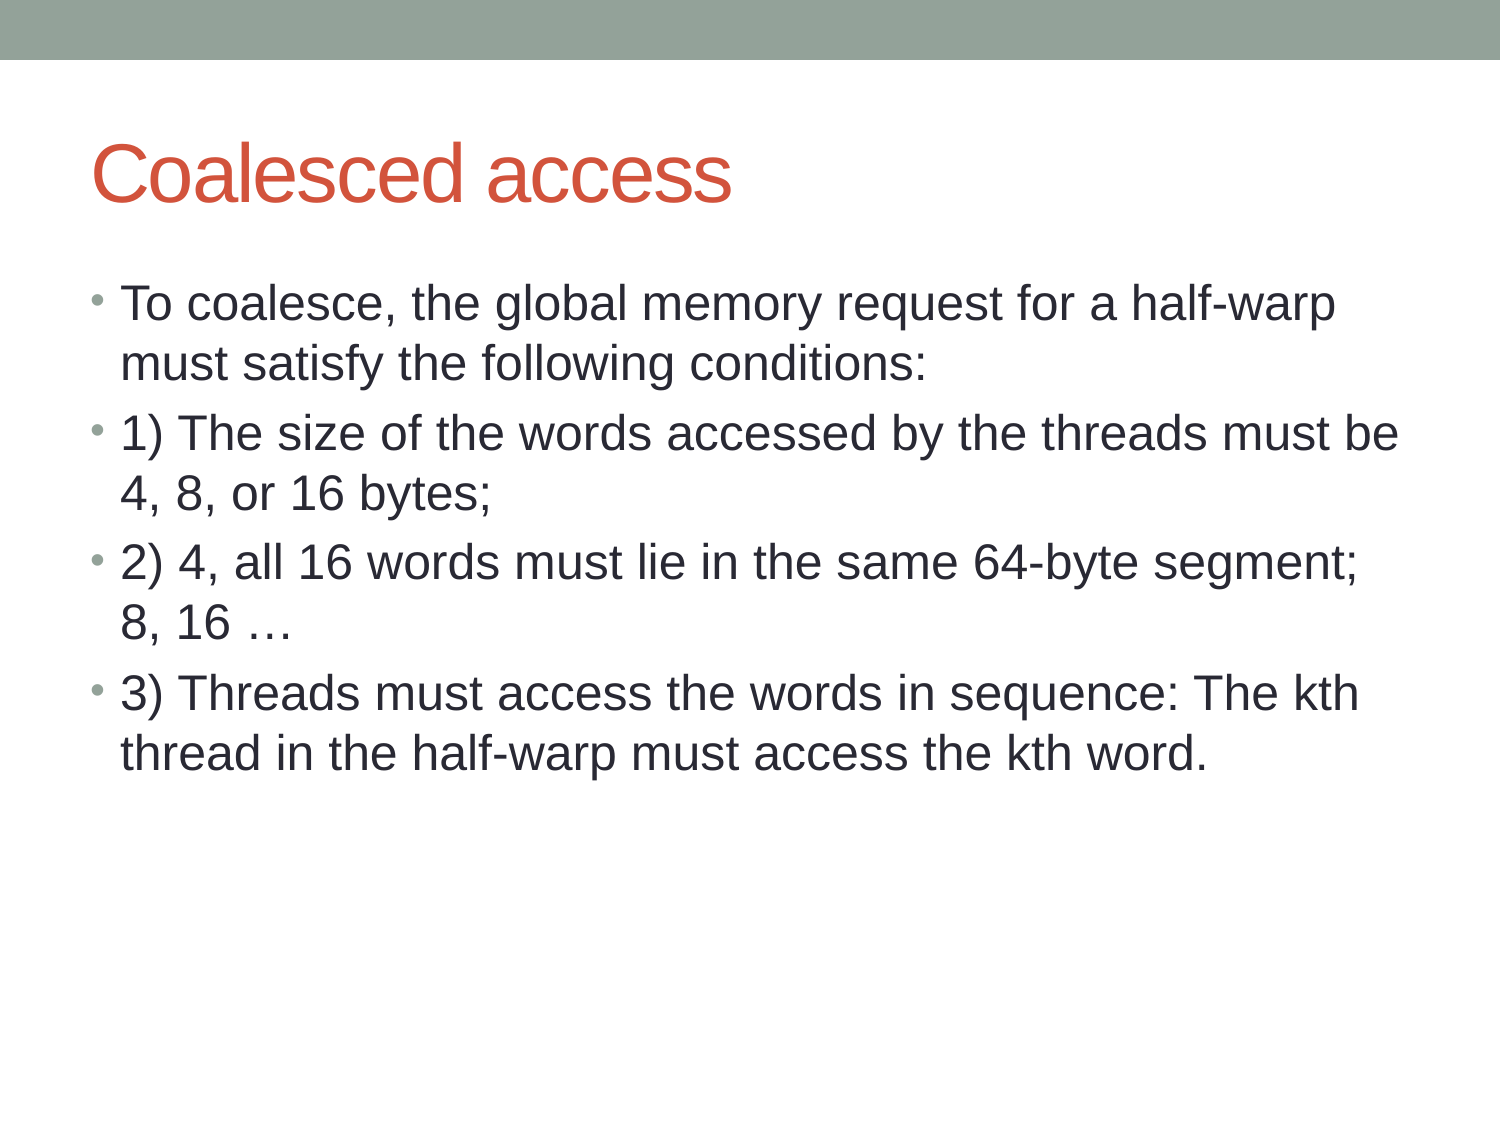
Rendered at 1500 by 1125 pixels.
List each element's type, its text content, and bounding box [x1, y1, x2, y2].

list To coalesce, the global memory request for a half-warp must satisfy the following conditions: 1) The size of the words accessed by the threads must be 4, 8, or 16 bytes; 2) 4, all 16 words must lie in the same 64-byte segment; 8, 16 … 3) Threads must access the words in sequence: The kth thread in the half-warp must access the kth word. [75, 262, 1425, 1063]
title Coalesced access [75, 87, 1425, 250]
